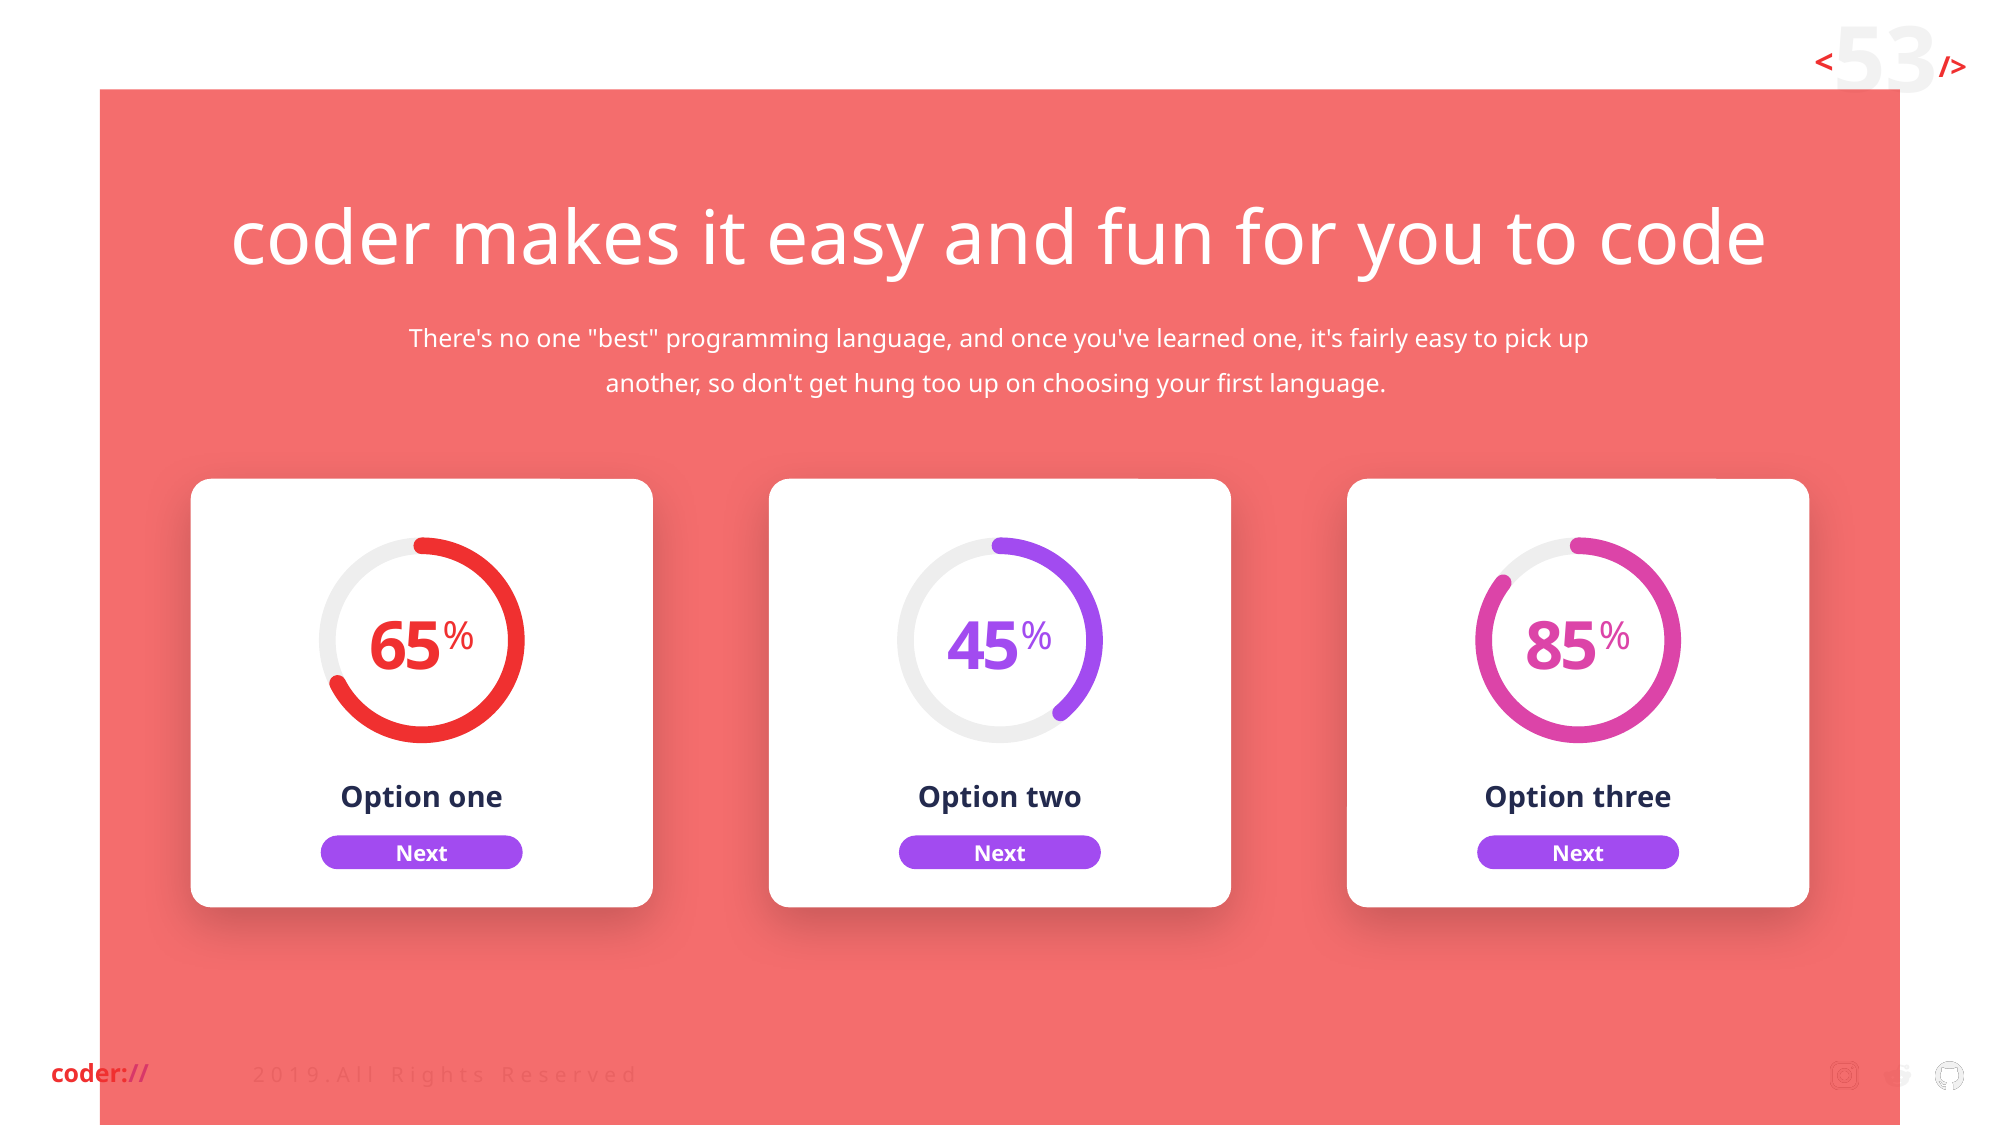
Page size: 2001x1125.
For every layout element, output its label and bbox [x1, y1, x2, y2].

picture [1935, 1061, 1964, 1090]
text_box [99, 88, 1901, 1125]
picture [99, 92, 1900, 1125]
